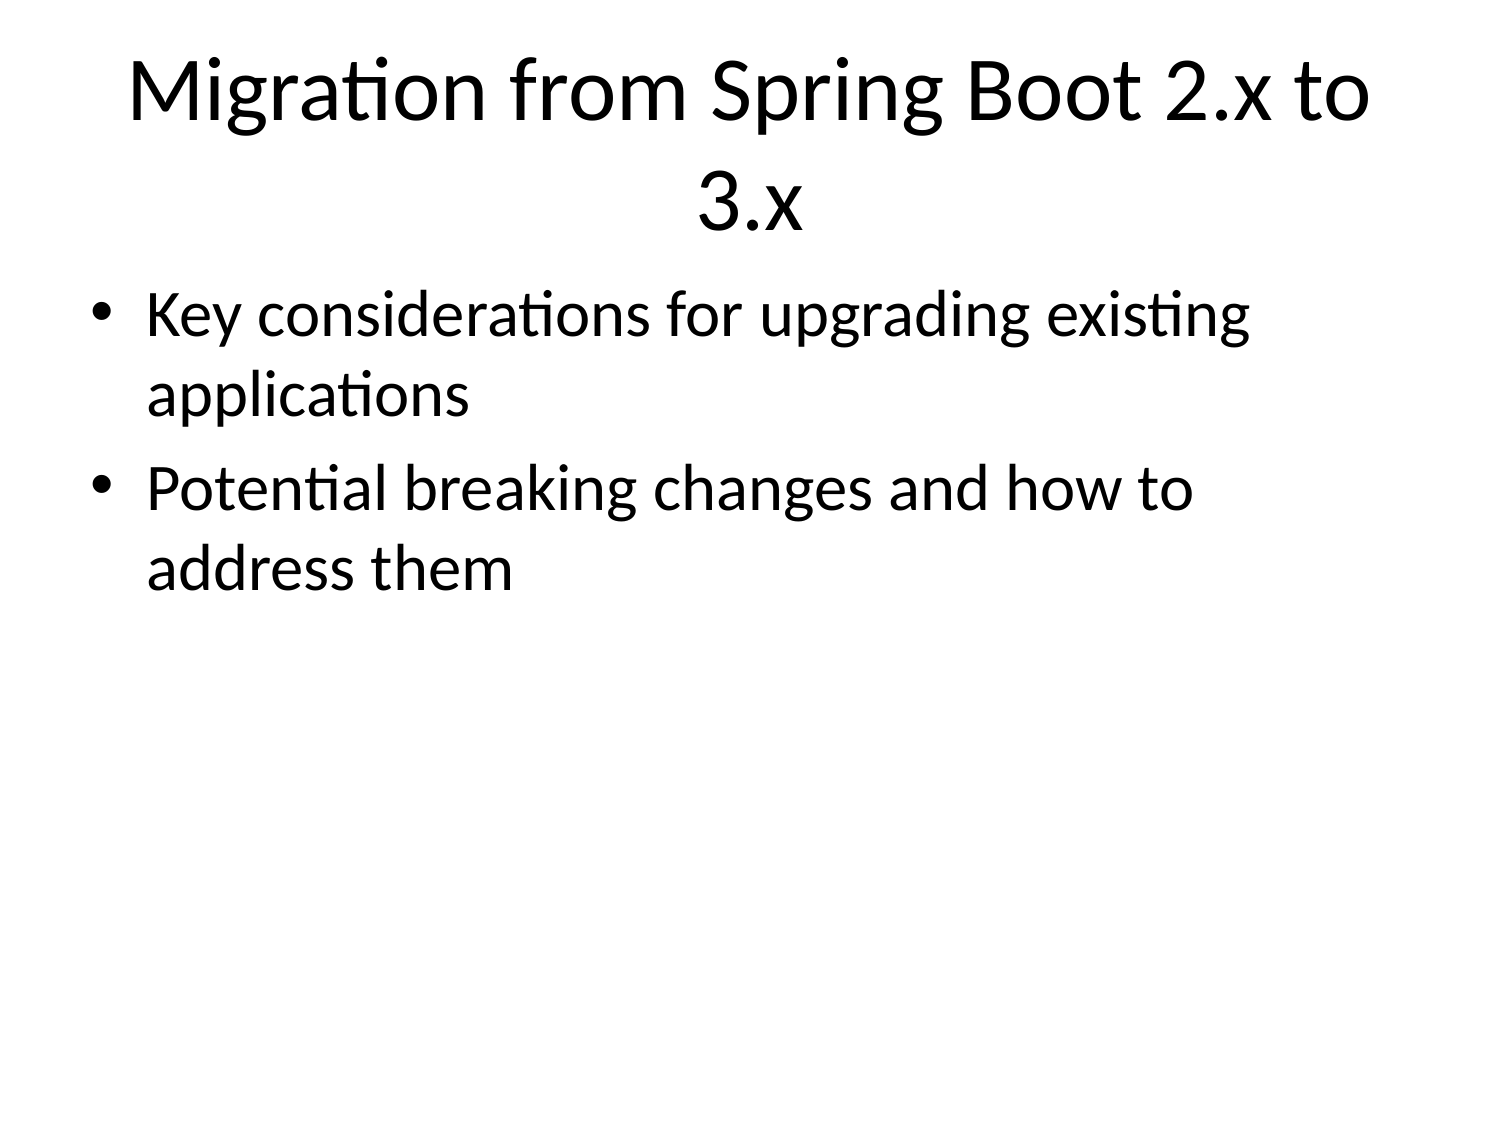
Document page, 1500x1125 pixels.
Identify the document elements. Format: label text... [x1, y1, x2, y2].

list Key considerations for upgrading existing applications Potential breaking changes and how to address them [75, 262, 1425, 1005]
title Migration from Spring Boot 2.x to 3.x [75, 45, 1425, 233]
